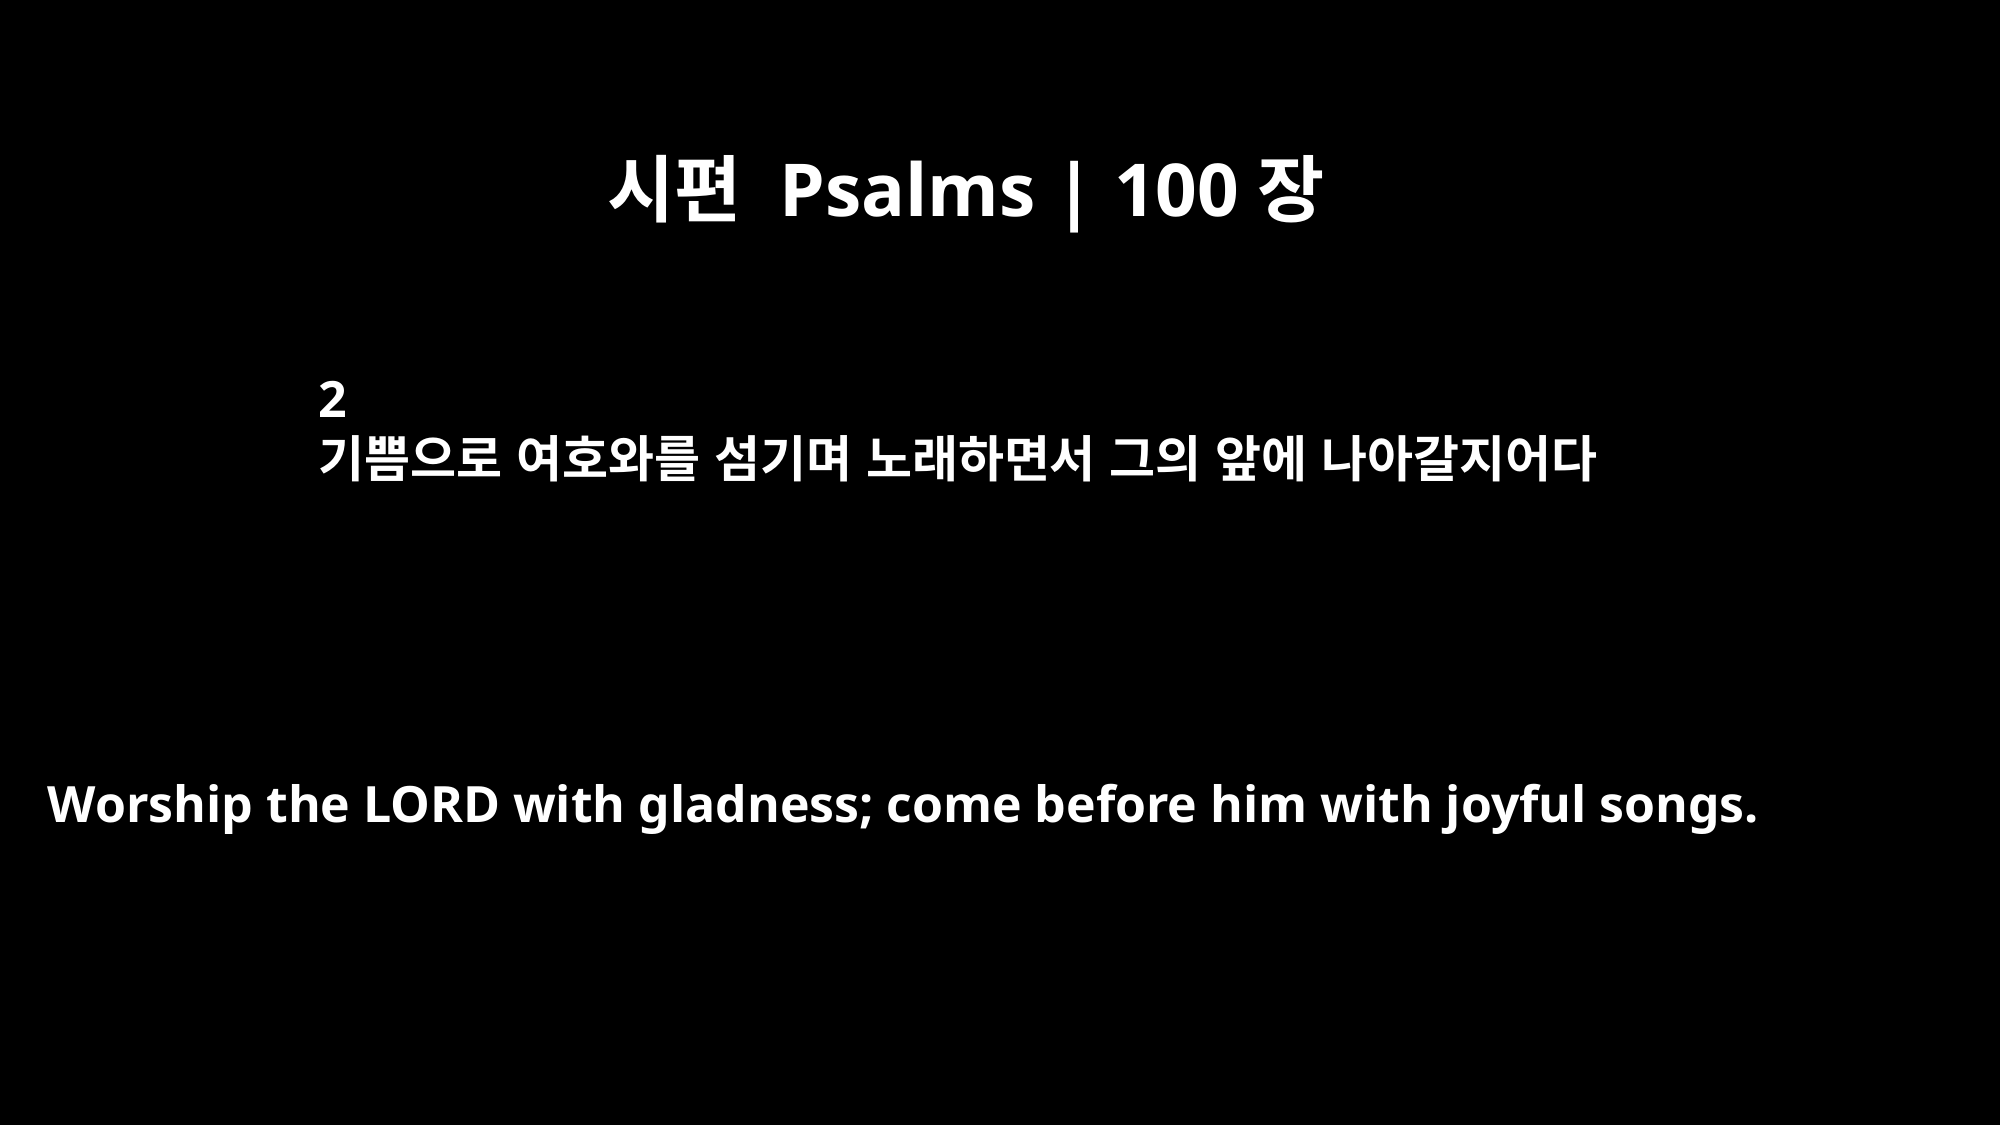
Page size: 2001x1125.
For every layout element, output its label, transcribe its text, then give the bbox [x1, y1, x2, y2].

text_box Worship the LORD with gladness; come before him with joyful songs. [33, 764, 1775, 840]
text_box 2 기쁨으로 여호와를 섬기며 노래하면서 그의 앞에 나아갈지어다 [303, 359, 1614, 495]
text_box 시편 Psalms | 100장 [592, 136, 1340, 239]
